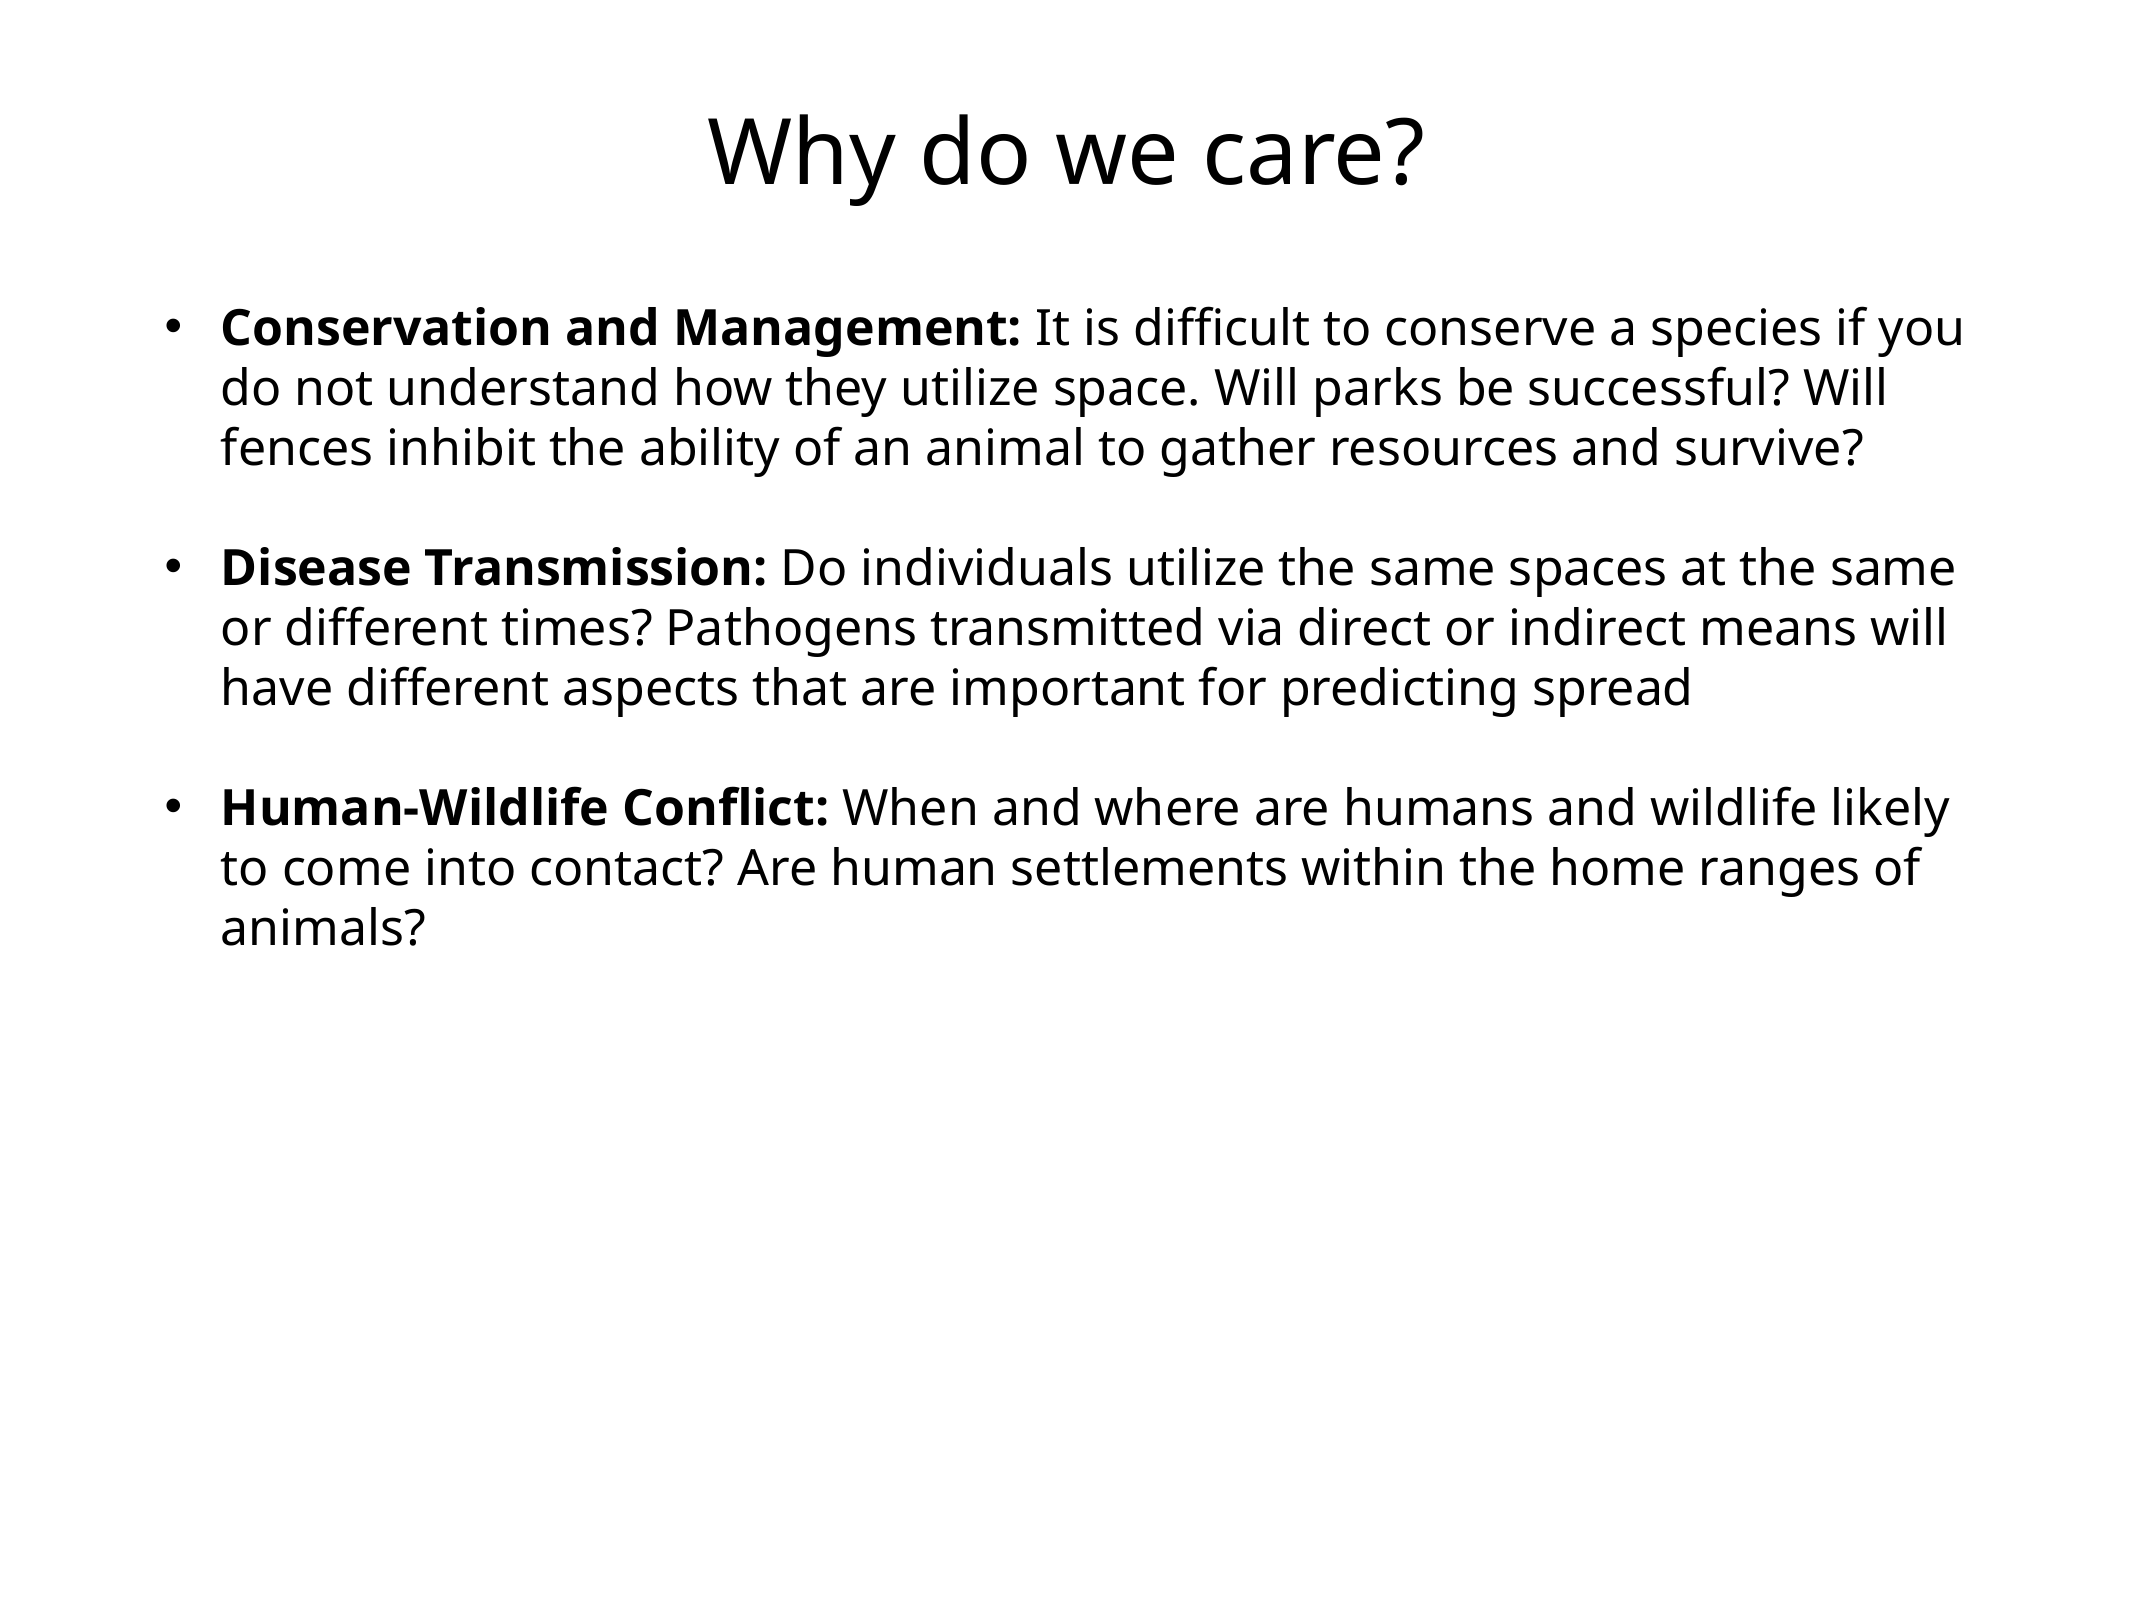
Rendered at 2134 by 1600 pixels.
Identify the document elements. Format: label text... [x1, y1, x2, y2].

text_box Conservation and Management: It is difficult to conserve a species if you do not understand how they utilize space. Will parks be successful? Will fences inhibit the ability of an animal to gather resources and survive? Disease Transmission: Do individuals utilize the same spaces at the same or different times? Pathogens transmitted via direct or indirect means will have different aspects that are important for predicting spread Human-Wildlife Conflict: When and where are humans and wildlife likely to come into contact? Are human settlements within the home ranges of animals? [156, 286, 1978, 964]
title Why do we care? [155, 41, 1978, 255]
